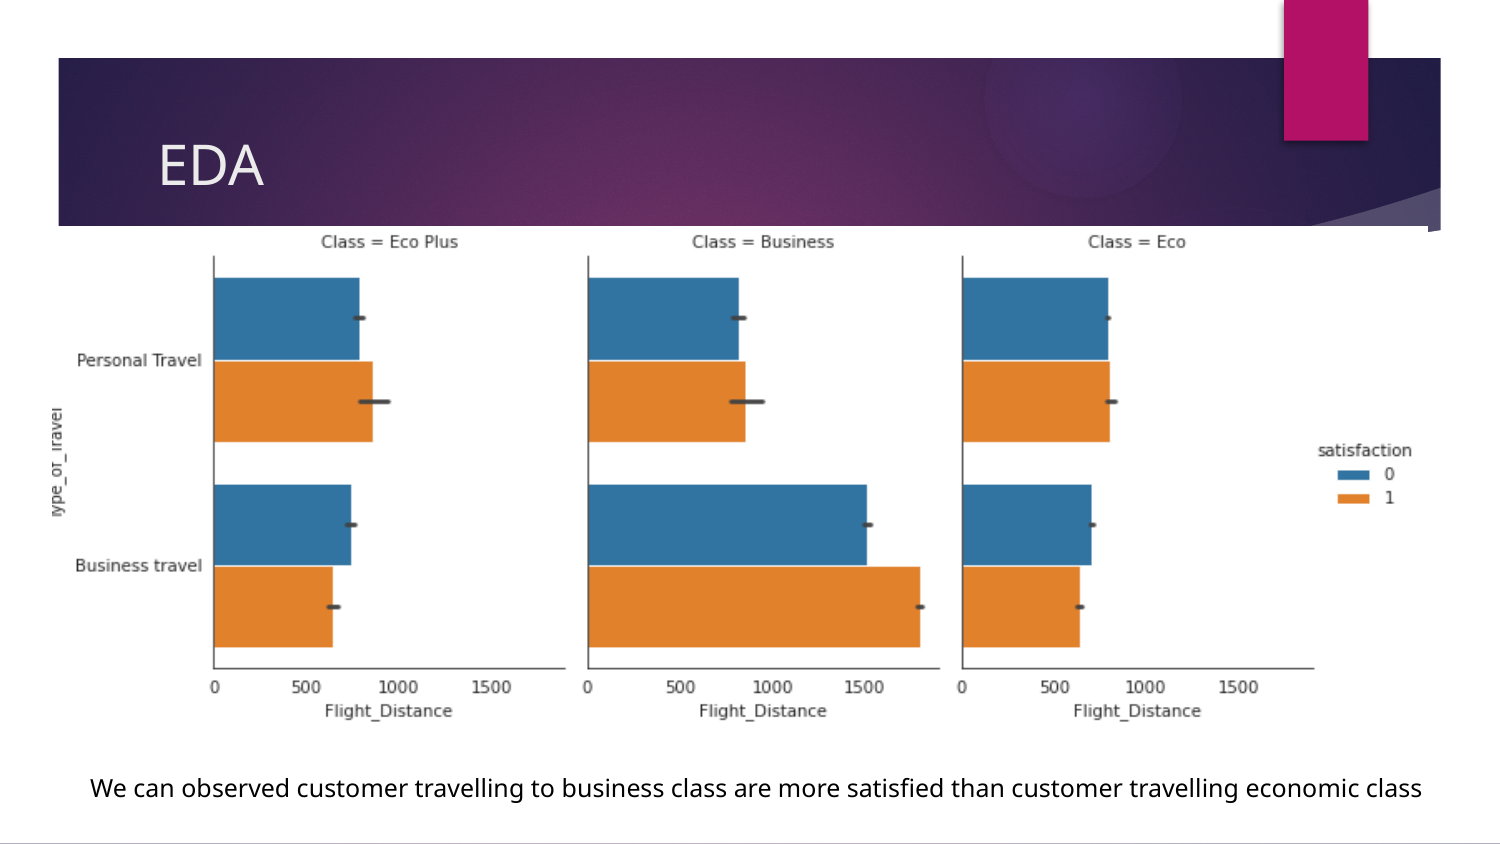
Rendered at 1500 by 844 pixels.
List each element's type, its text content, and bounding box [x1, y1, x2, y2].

title EDA [142, 119, 1220, 207]
picture [51, 226, 1428, 726]
text_box We can observed customer travelling to business class are more satisfied than customer travelling economic class [75, 765, 1468, 811]
